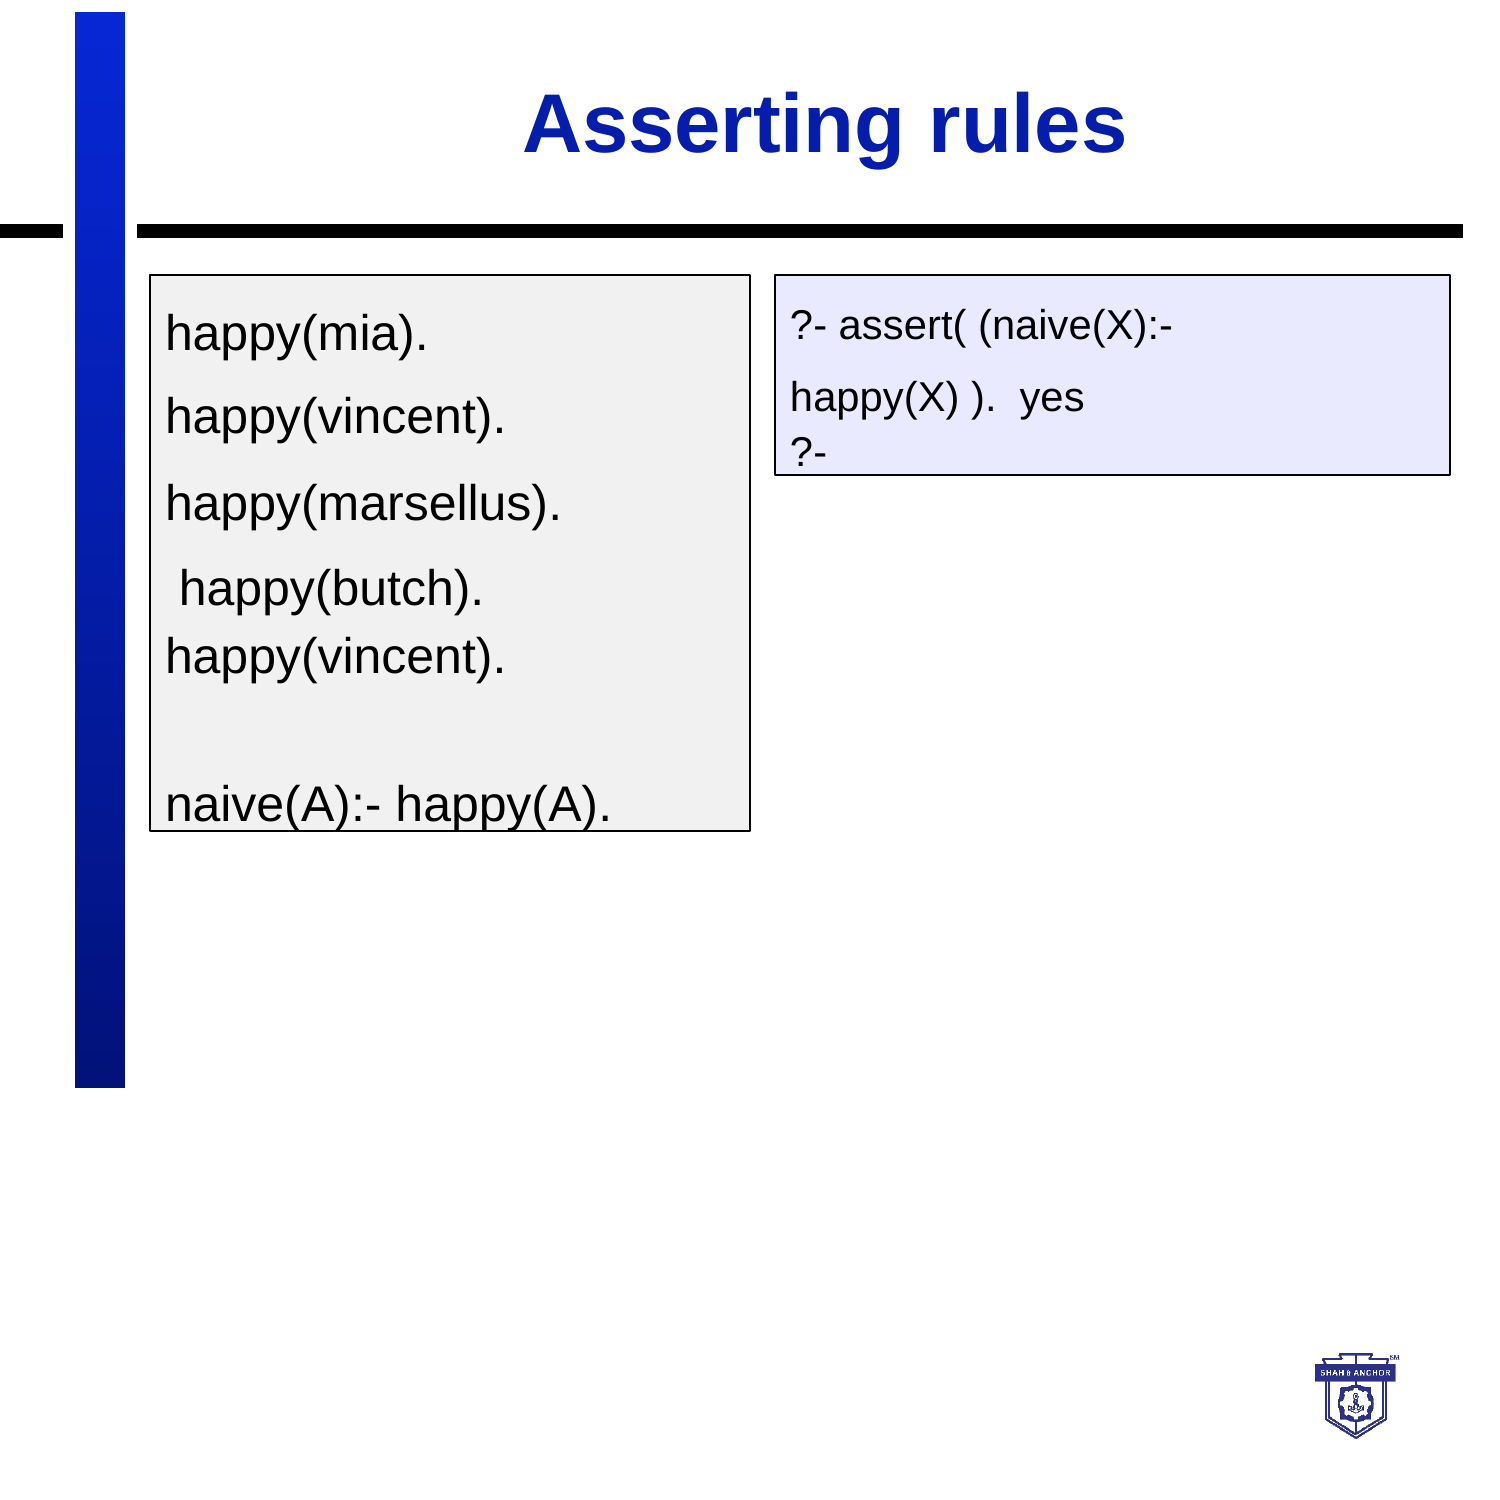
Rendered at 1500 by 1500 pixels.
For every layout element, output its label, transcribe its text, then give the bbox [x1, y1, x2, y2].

picture [1315, 1353, 1400, 1439]
text_box ?- assert( (naive(X):- happy(X) ). yes ?- [774, 275, 1450, 475]
text_box happy(mia). happy(vincent). happy(marsellus). happy(butch). happy(vincent). naive(A):- happy(A). [149, 274, 750, 832]
picture [75, 12, 125, 1088]
title Asserting rules [519, 66, 1131, 320]
